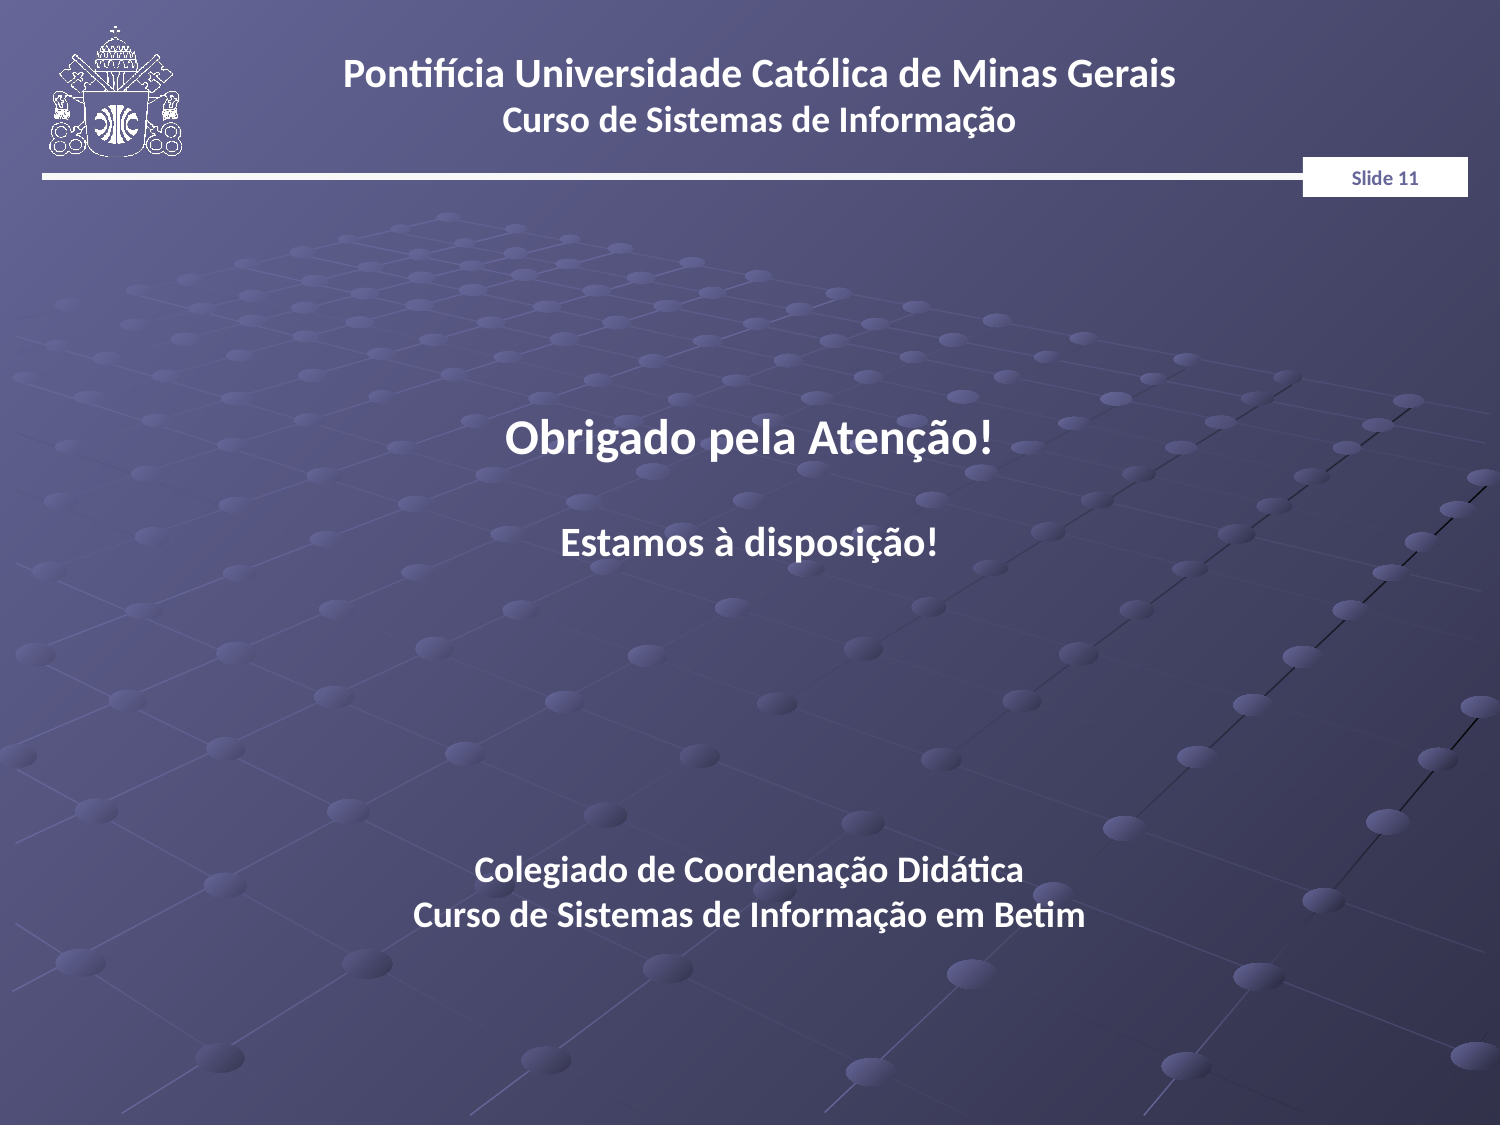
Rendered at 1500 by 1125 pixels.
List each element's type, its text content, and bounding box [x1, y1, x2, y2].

text_box Obrigado pela Atenção! Estamos à disposição! Colegiado de Coordenação Didática Curso de Sistemas de Informação em Betim [41, 397, 1459, 942]
picture [49, 26, 182, 157]
